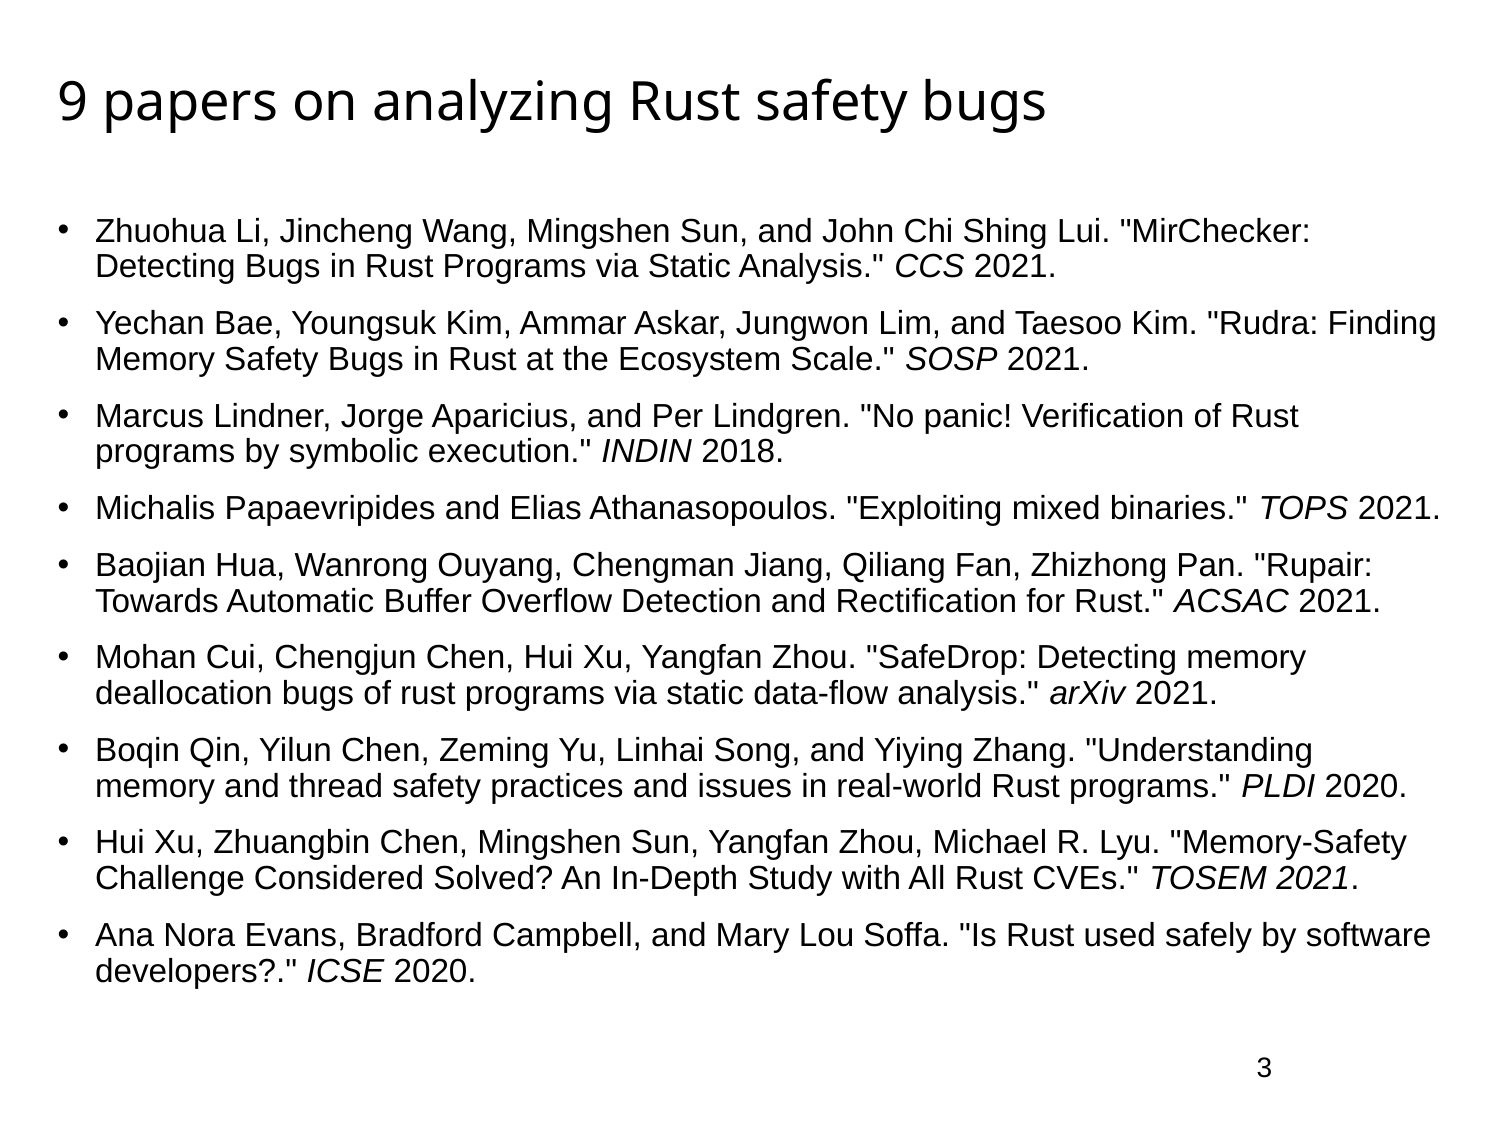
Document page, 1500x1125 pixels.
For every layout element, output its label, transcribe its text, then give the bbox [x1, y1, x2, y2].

title 9 papers on analyzing Rust safety bugs [42, 25, 1459, 181]
list Zhuohua Li, Jincheng Wang, Mingshen Sun, and John Chi Shing Lui. "MirChecker: Detecting Bugs in Rust Programs via Static Analysis." CCS 2021. Yechan Bae, Youngsuk Kim, Ammar Askar, Jungwon Lim, and Taesoo Kim. "Rudra: Finding Memory Safety Bugs in Rust at the Ecosystem Scale." SOSP 2021. Marcus Lindner, Jorge Aparicius, and Per Lindgren. "No panic! Verification of Rust programs by symbolic execution." INDIN 2018. Michalis Papaevripides and Elias Athanasopoulos. "Exploiting mixed binaries." TOPS 2021. Baojian Hua, Wanrong Ouyang, Chengman Jiang, Qiliang Fan, Zhizhong Pan. "Rupair: Towards Automatic Buffer Overflow Detection and Rectification for Rust." ACSAC 2021. Mohan Cui, Chengjun Chen, Hui Xu, Yangfan Zhou. "SafeDrop: Detecting memory deallocation bugs of rust programs via static data-flow analysis." arXiv 2021. Boqin Qin, Yilun Chen, Zeming Yu, Linhai Song, and Yiying Zhang. "Understanding memory and thread safety practices and issues in real-world Rust programs." PLDI 2020. Hui Xu, Zhuangbin Chen, Mingshen Sun, Yangfan Zhou, Michael R. Lyu. "Memory-Safety Challenge Considered Solved? An In-Depth Study with All Rust CVEs." TOSEM 2021. Ana Nora Evans, Bradford Campbell, and Mary Lou Soffa. "Is Rust used safely by software developers?." ICSE 2020. [42, 205, 1459, 1012]
